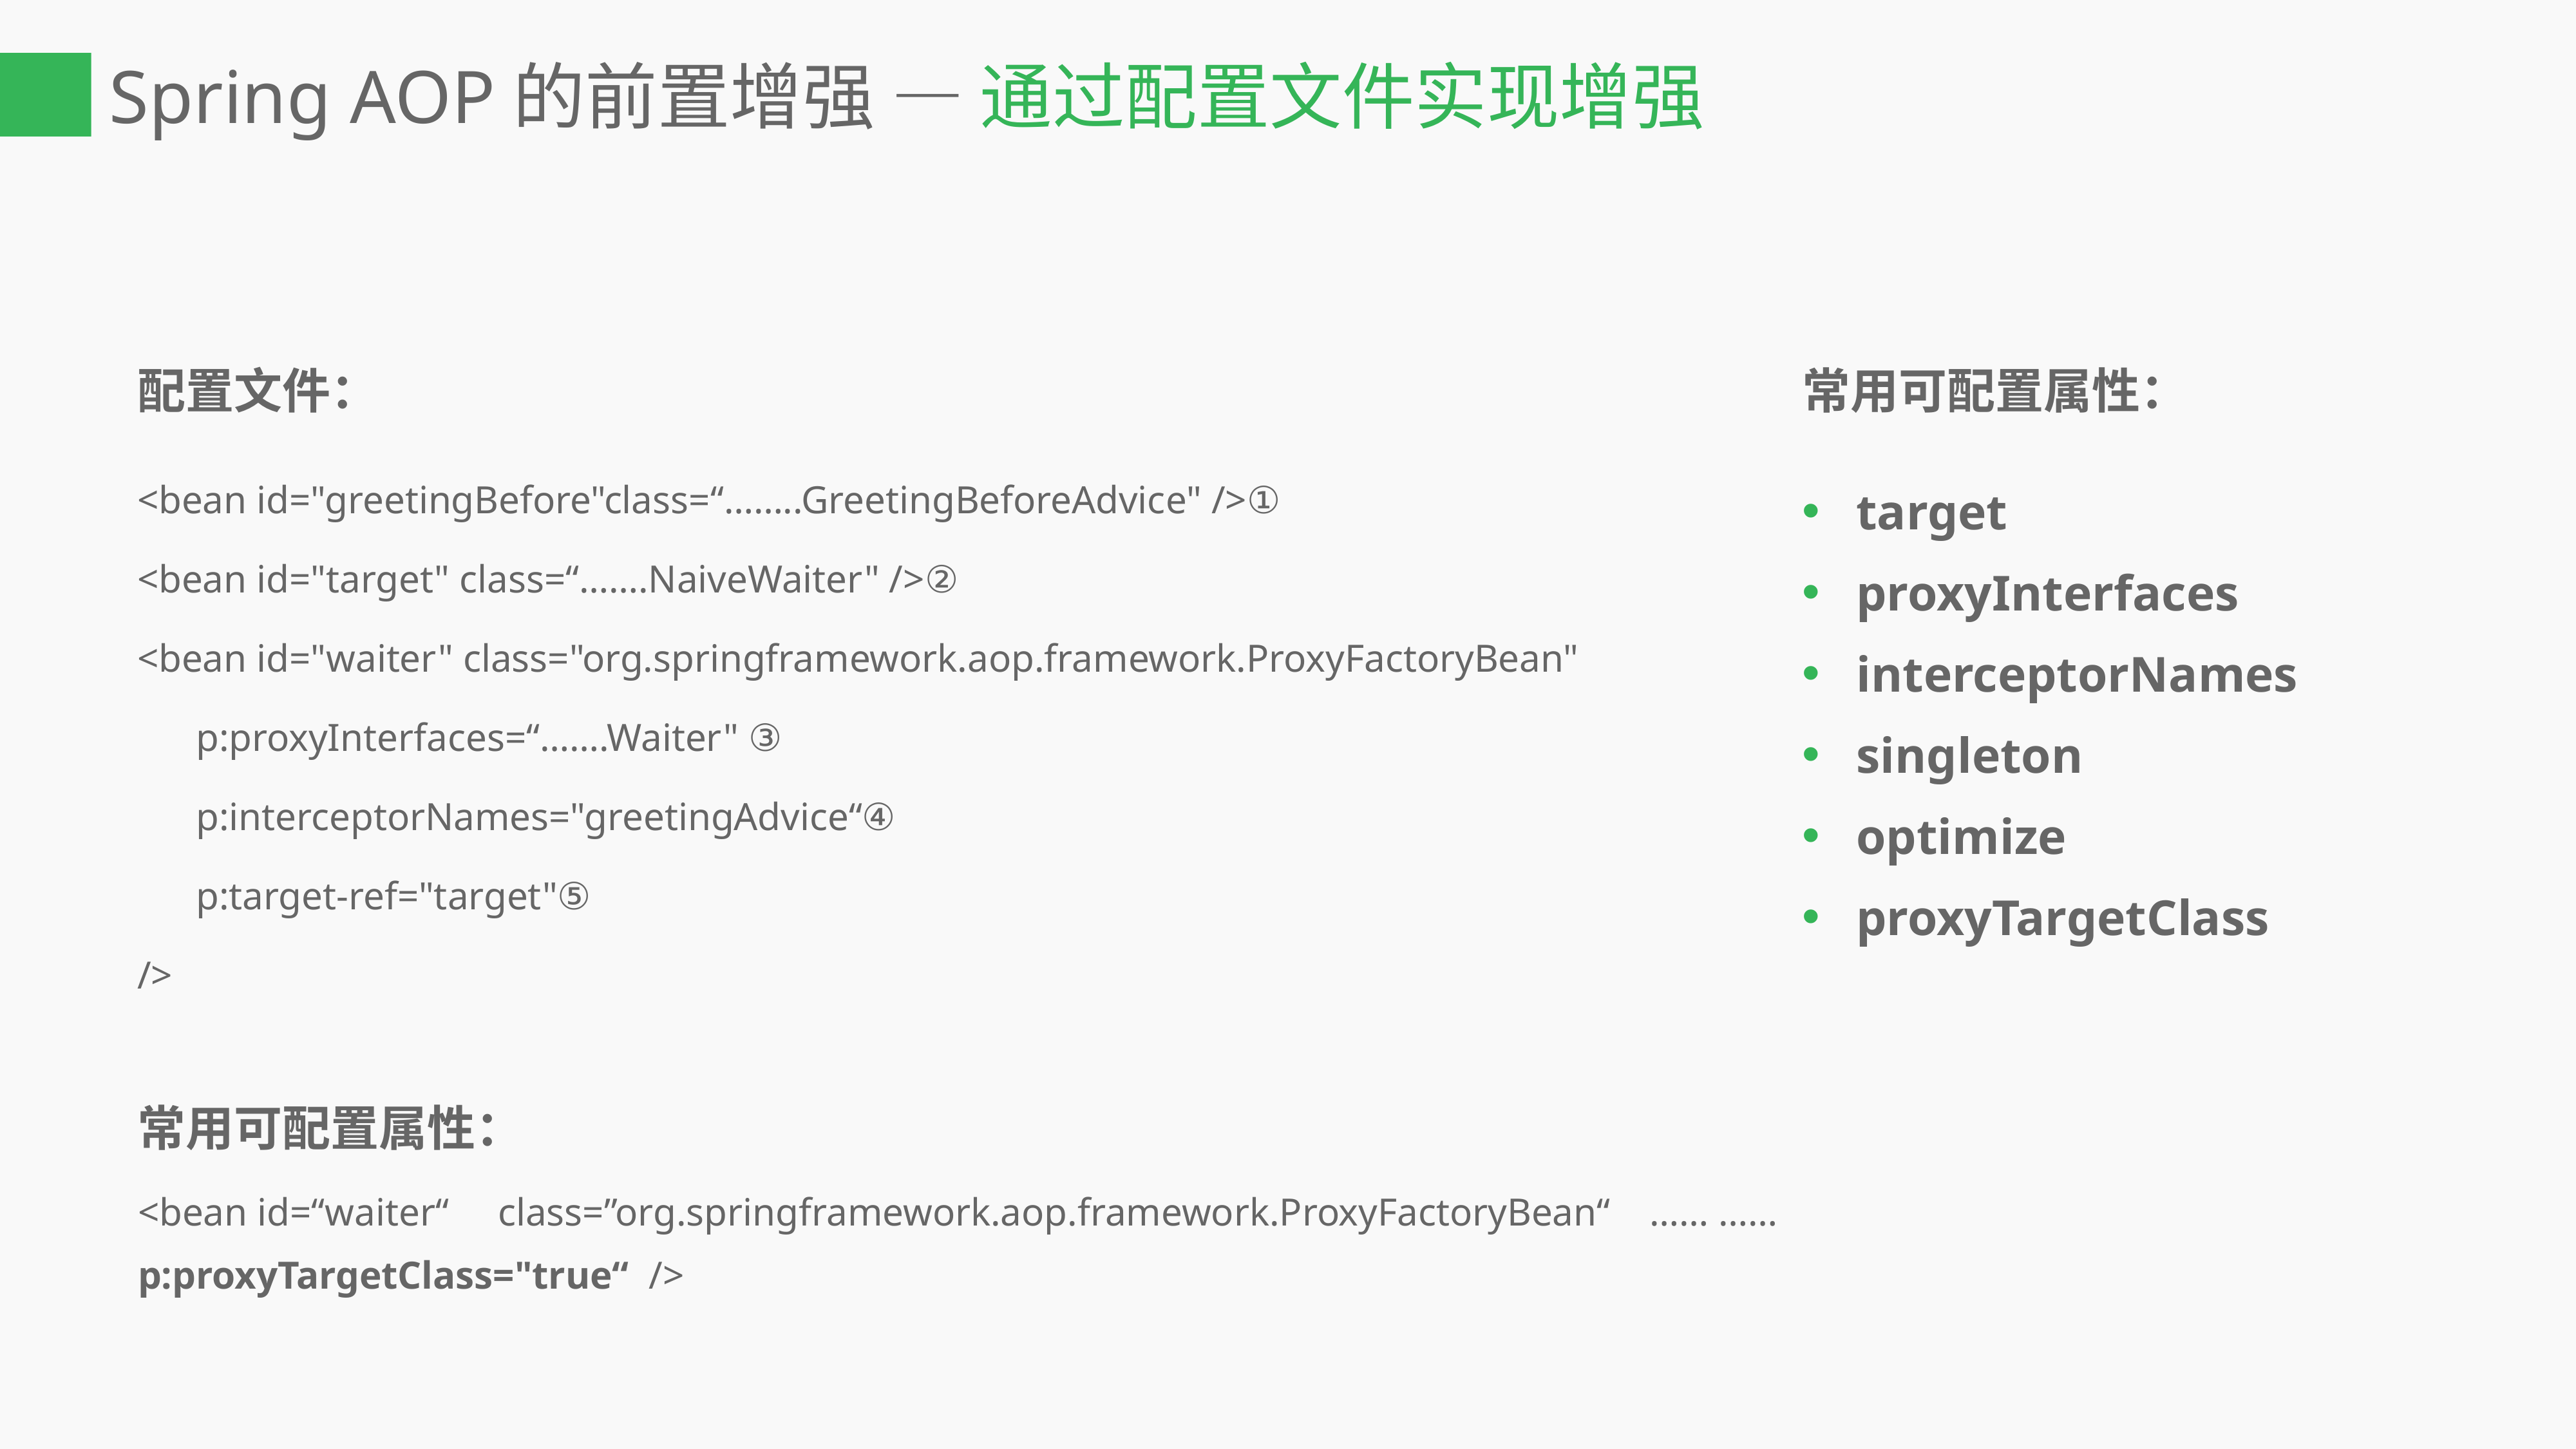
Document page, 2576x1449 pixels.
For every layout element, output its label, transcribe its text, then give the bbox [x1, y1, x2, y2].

text_box 常用可配置属性： [1782, 337, 2255, 412]
text_box 配置文件： [117, 337, 591, 412]
text_box target proxyInterfaces interceptorNames singleton optimize proxyTargetClass [1782, 458, 2437, 1075]
text_box <bean id="greetingBefore"class=“……..GreetingBeforeAdvice" />① <bean id="target" class=“…….NaiveWaiter" />② <bean id="waiter" class="org.springframework.aop.framework.ProxyFactoryBean" p:proxyInterfaces=“…….Waiter" ③ p:interceptorNames="greetingAdvice“④ p:target-ref="target"⑤ /> [117, 458, 1760, 1030]
picture [0, 53, 91, 137]
text_box <bean id=“waiter“ class=”org.springframework.aop.framework.ProxyFactoryBean“ …… …… p:proxyTargetClass="true“ /> [118, 1170, 2178, 1304]
text_box 常用可配置属性： [117, 1074, 590, 1149]
subtitle [101, 268, 2448, 1338]
title Spring AOP的前置增强 — 通过配置文件实现增强 [108, 44, 2540, 144]
